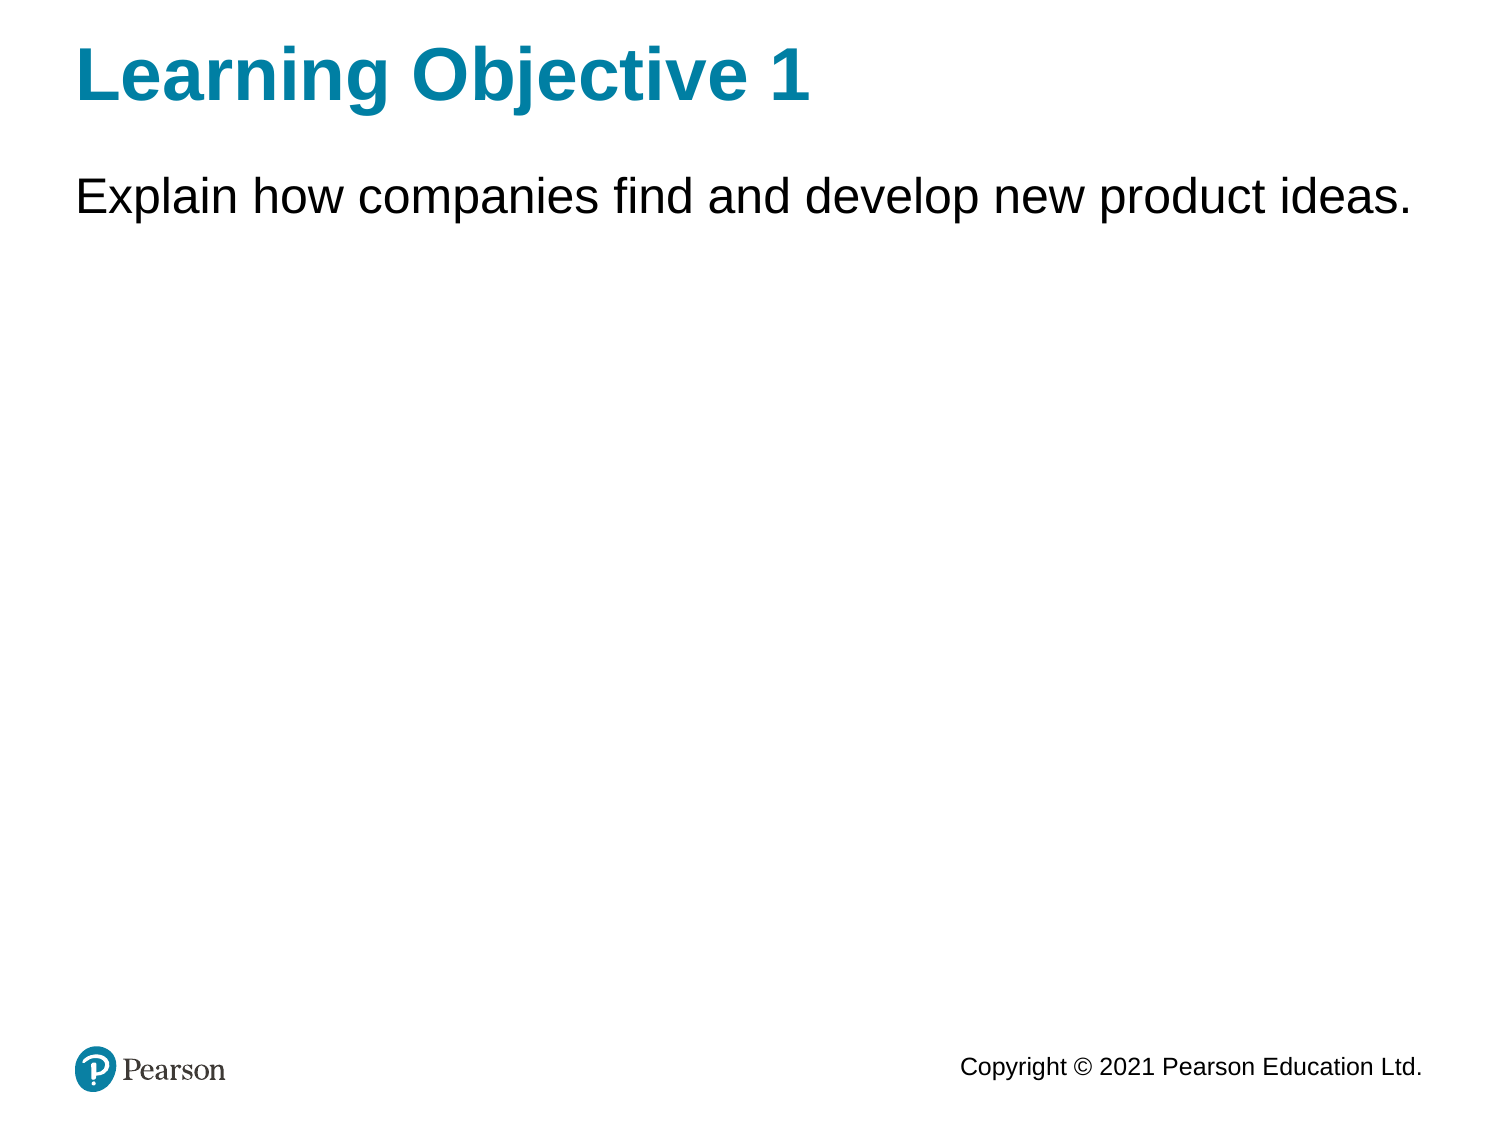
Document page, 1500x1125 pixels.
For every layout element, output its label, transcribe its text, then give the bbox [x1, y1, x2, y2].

title Learning Objective 1 [75, 37, 1425, 116]
list Explain how companies find and develop new product ideas. [75, 163, 1425, 802]
